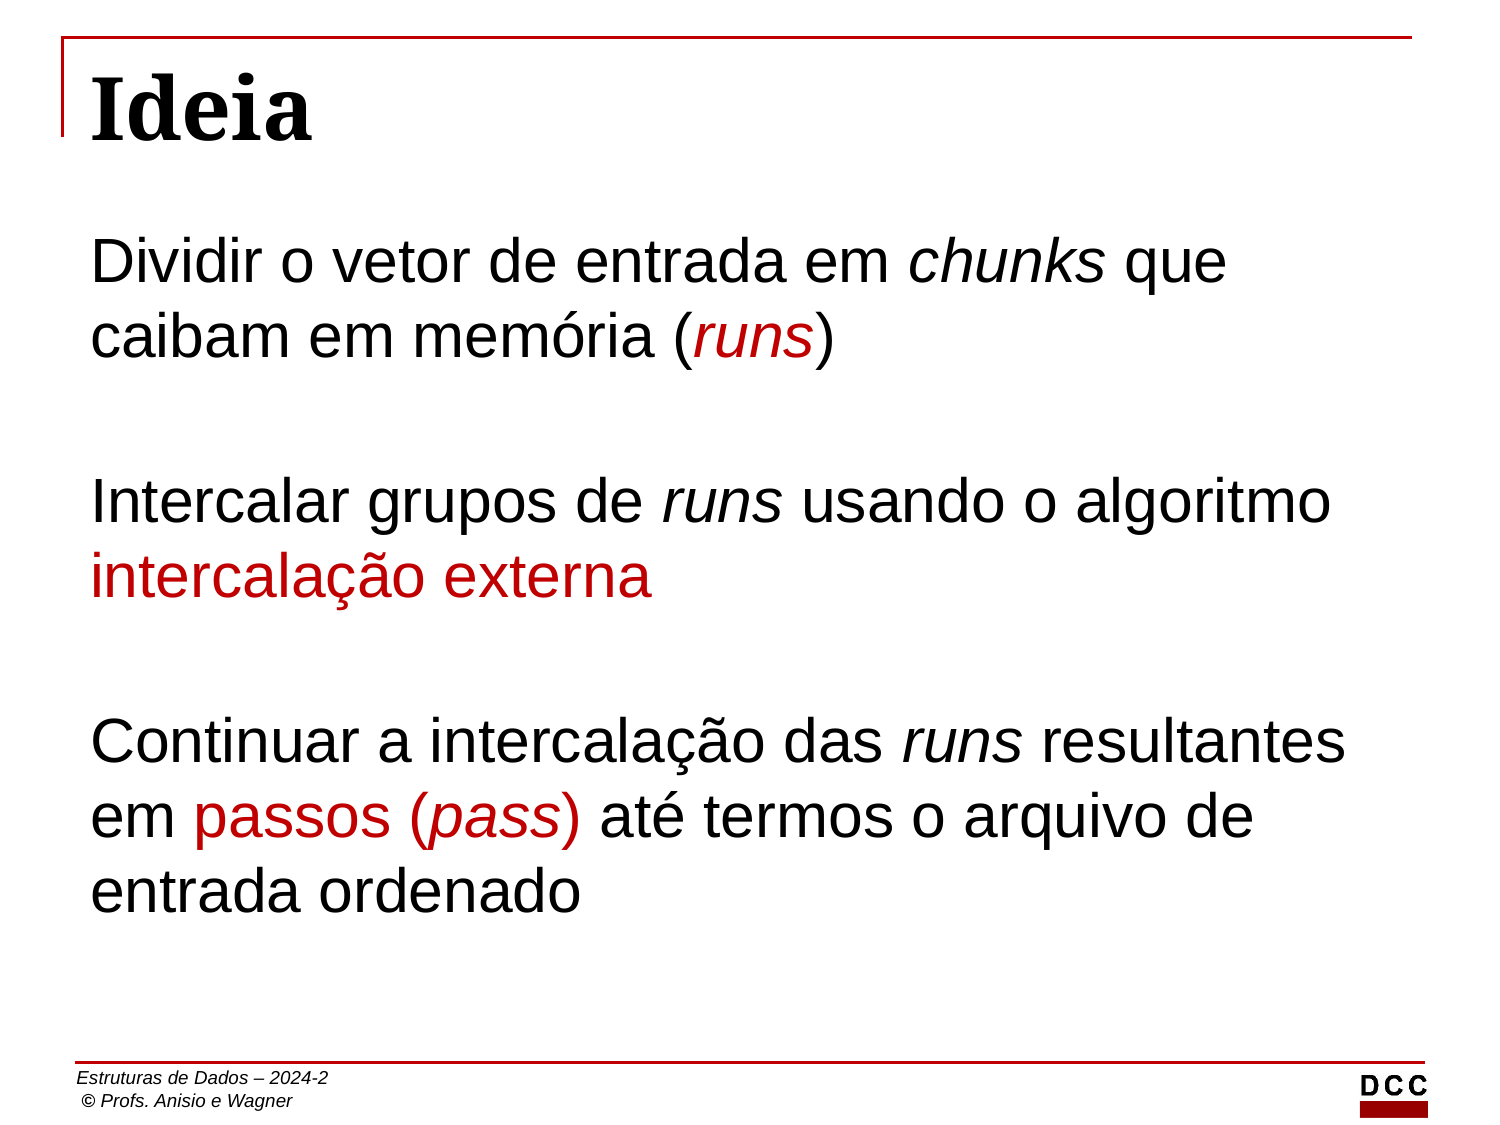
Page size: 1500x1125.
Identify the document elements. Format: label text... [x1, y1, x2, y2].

list Dividir o vetor de entrada em chunks que caibam em memória (runs) Intercalar grupos de runs usando o algoritmo intercalação externa Continuar a intercalação das runs resultantes em passos (pass) até termos o arquivo de entrada ordenado [75, 212, 1425, 1038]
picture [1355, 1065, 1433, 1124]
title Ideia [75, 45, 1425, 188]
